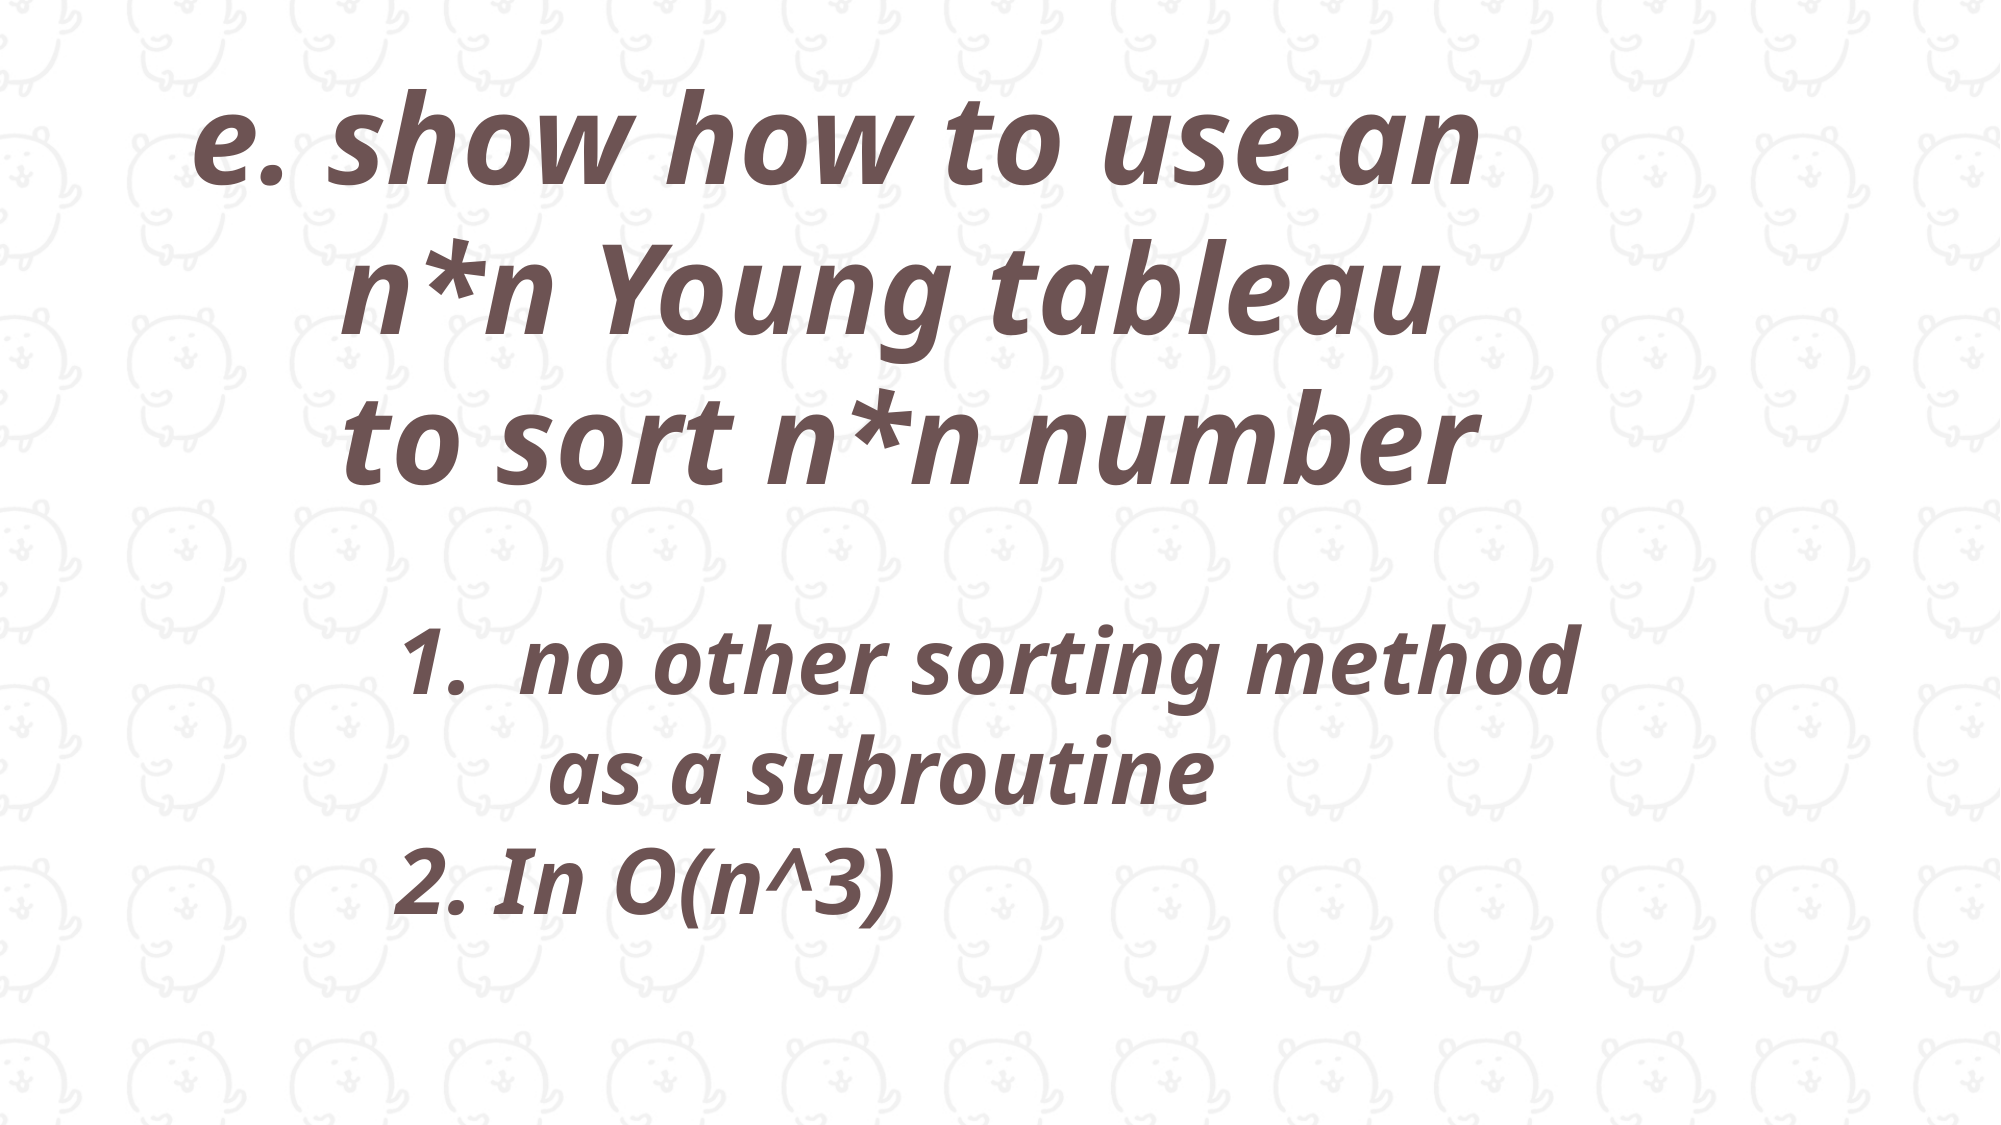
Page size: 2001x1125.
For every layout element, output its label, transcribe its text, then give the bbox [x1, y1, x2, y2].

text_box e. show how to use an n*n Young tableau to sort n*n number [174, 52, 1533, 517]
text_box no other sorting method as a subroutine 2. In O(n^3) [381, 595, 1621, 941]
